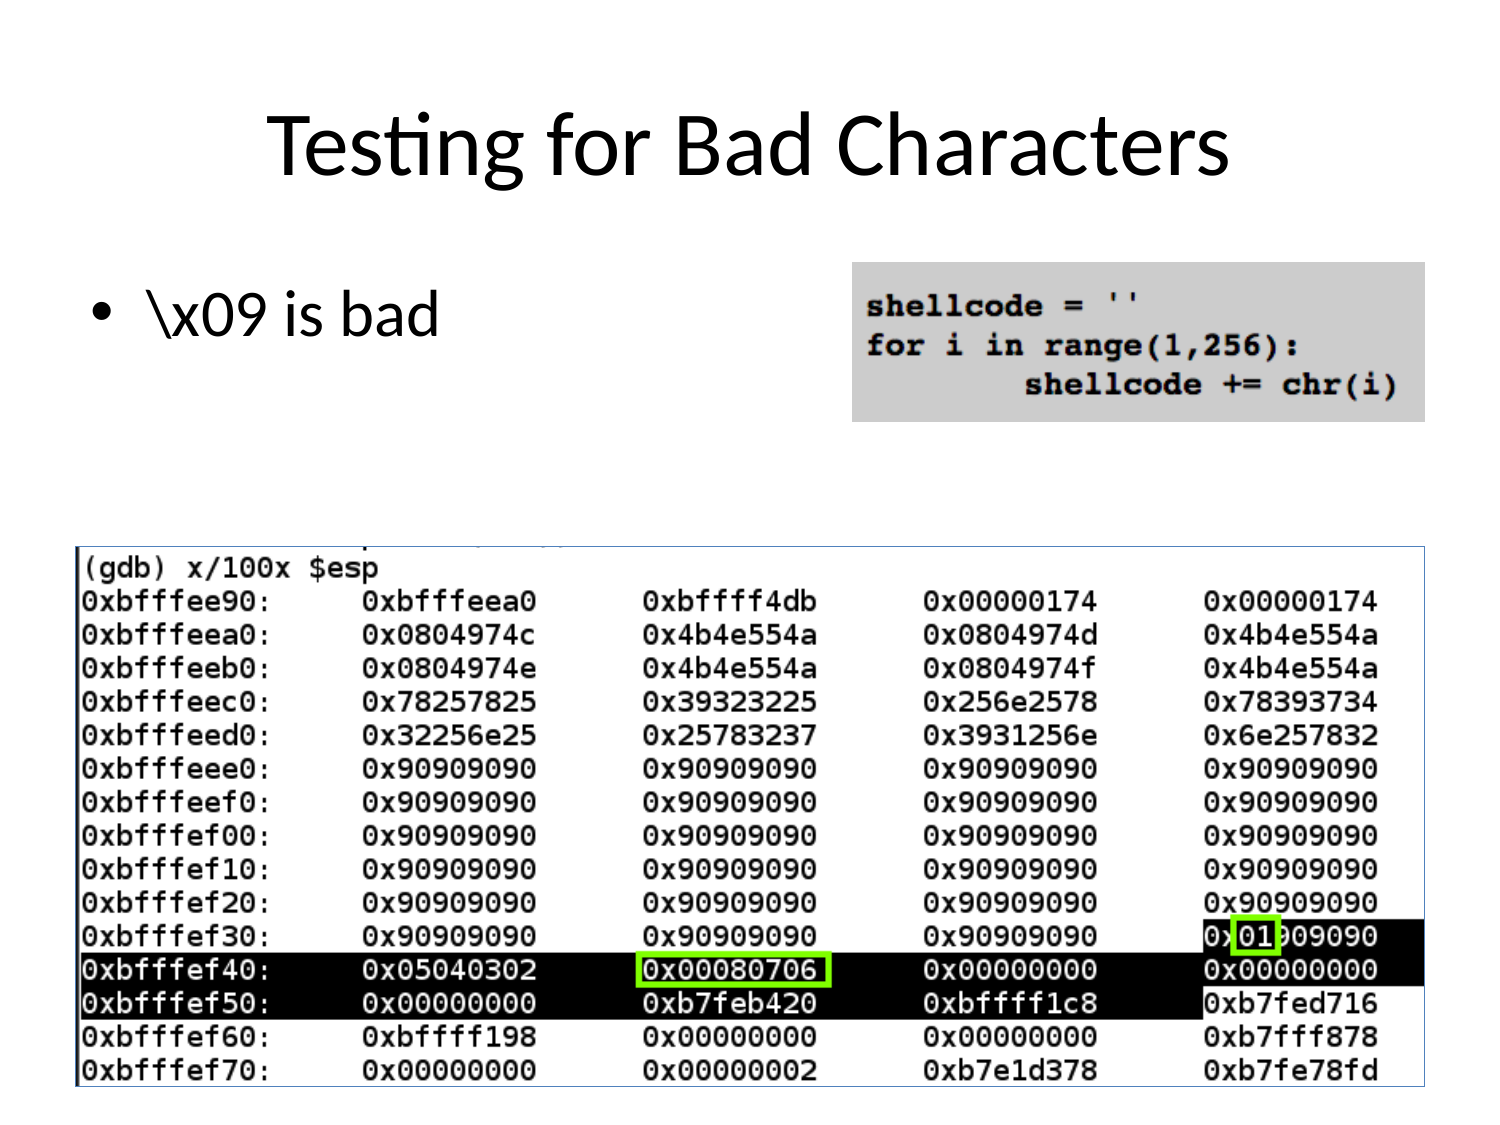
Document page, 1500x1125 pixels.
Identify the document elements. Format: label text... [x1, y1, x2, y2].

picture [74, 546, 1426, 1088]
picture [852, 262, 1426, 422]
title Testing for Bad Characters [75, 45, 1425, 233]
list \x09 is bad [75, 262, 1425, 546]
